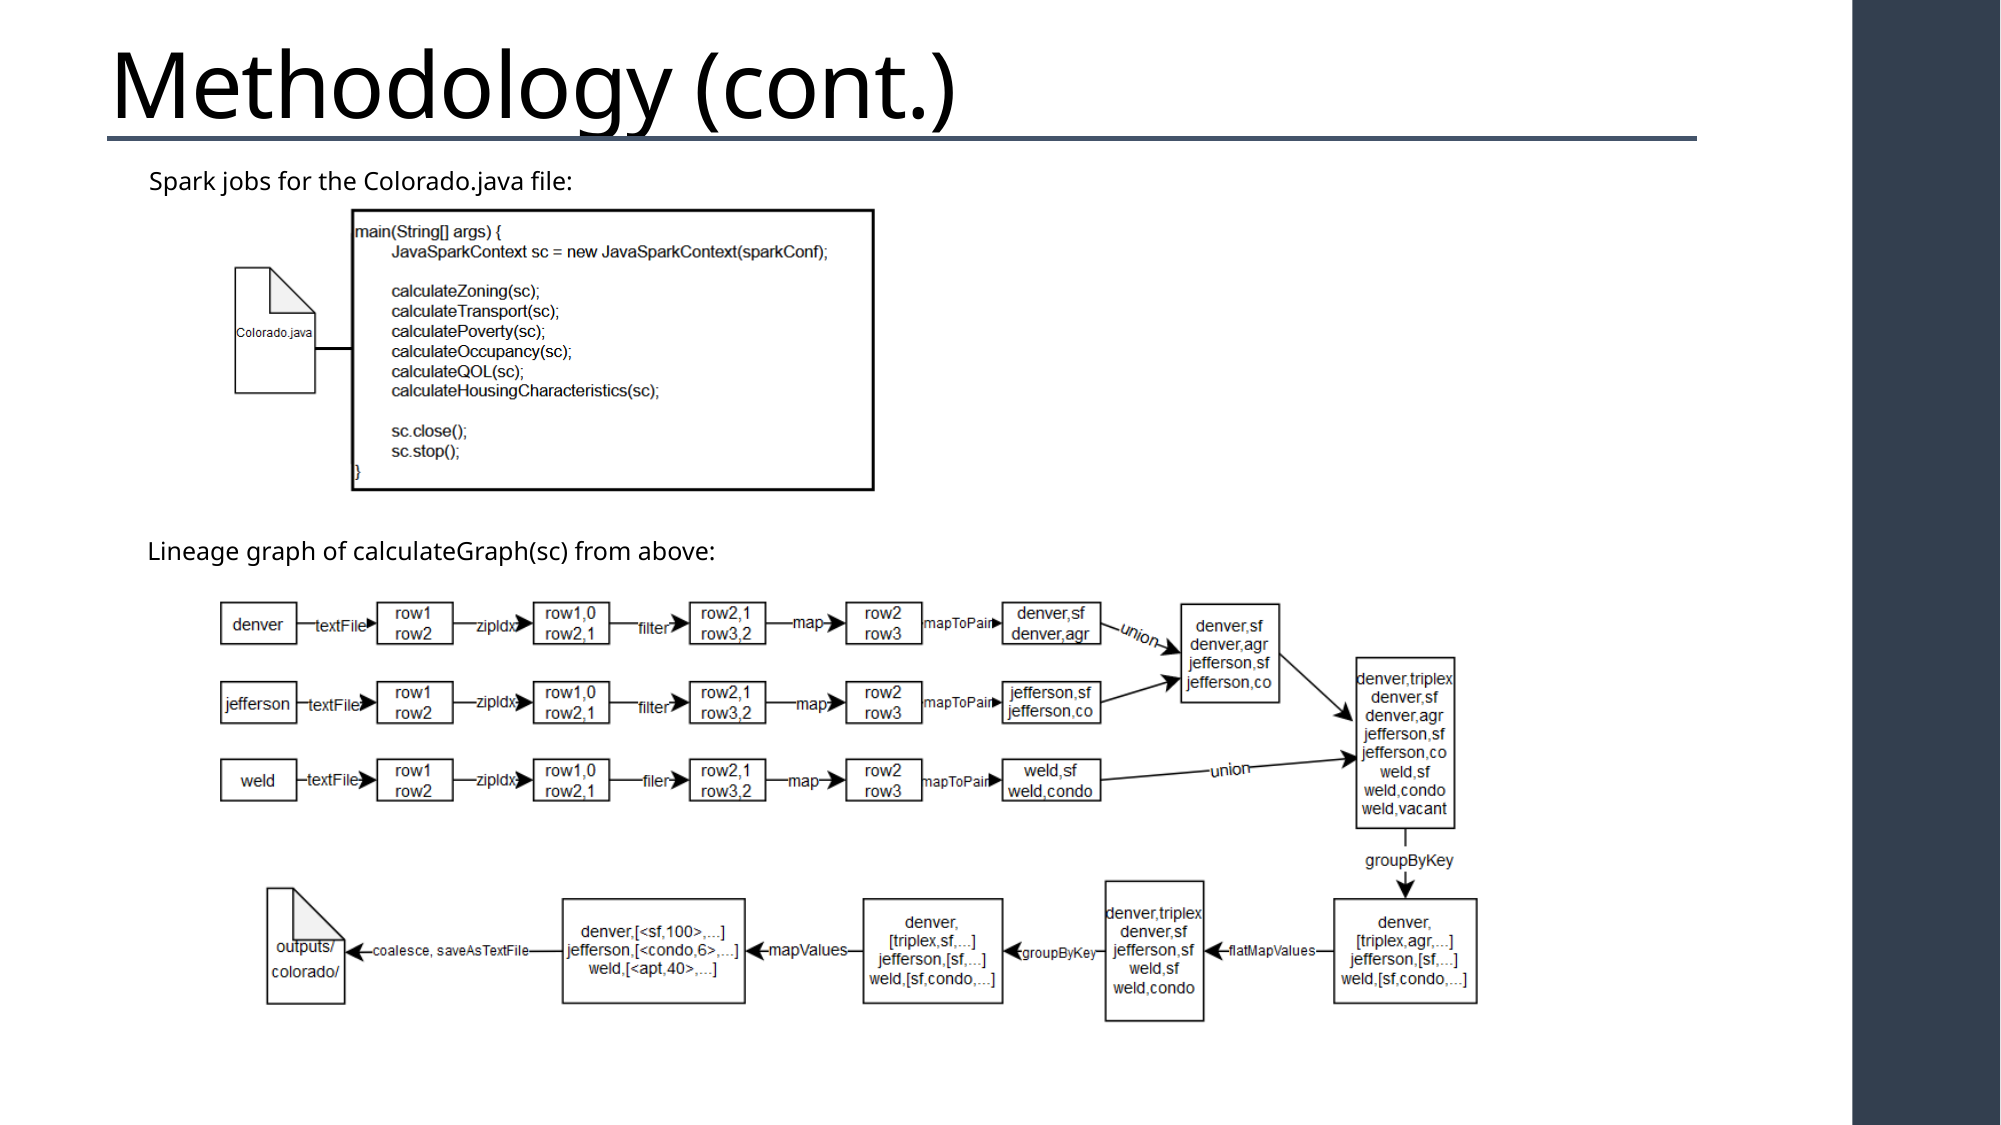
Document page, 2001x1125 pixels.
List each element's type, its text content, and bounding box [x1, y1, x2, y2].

title Methodology (cont.) [94, 0, 1685, 146]
text_box Lineage graph of calculateGraph(sc) from above: [132, 528, 732, 574]
picture [203, 573, 1488, 1036]
picture [204, 187, 903, 499]
text_box Spark jobs for the Colorado.java file: [134, 157, 589, 203]
